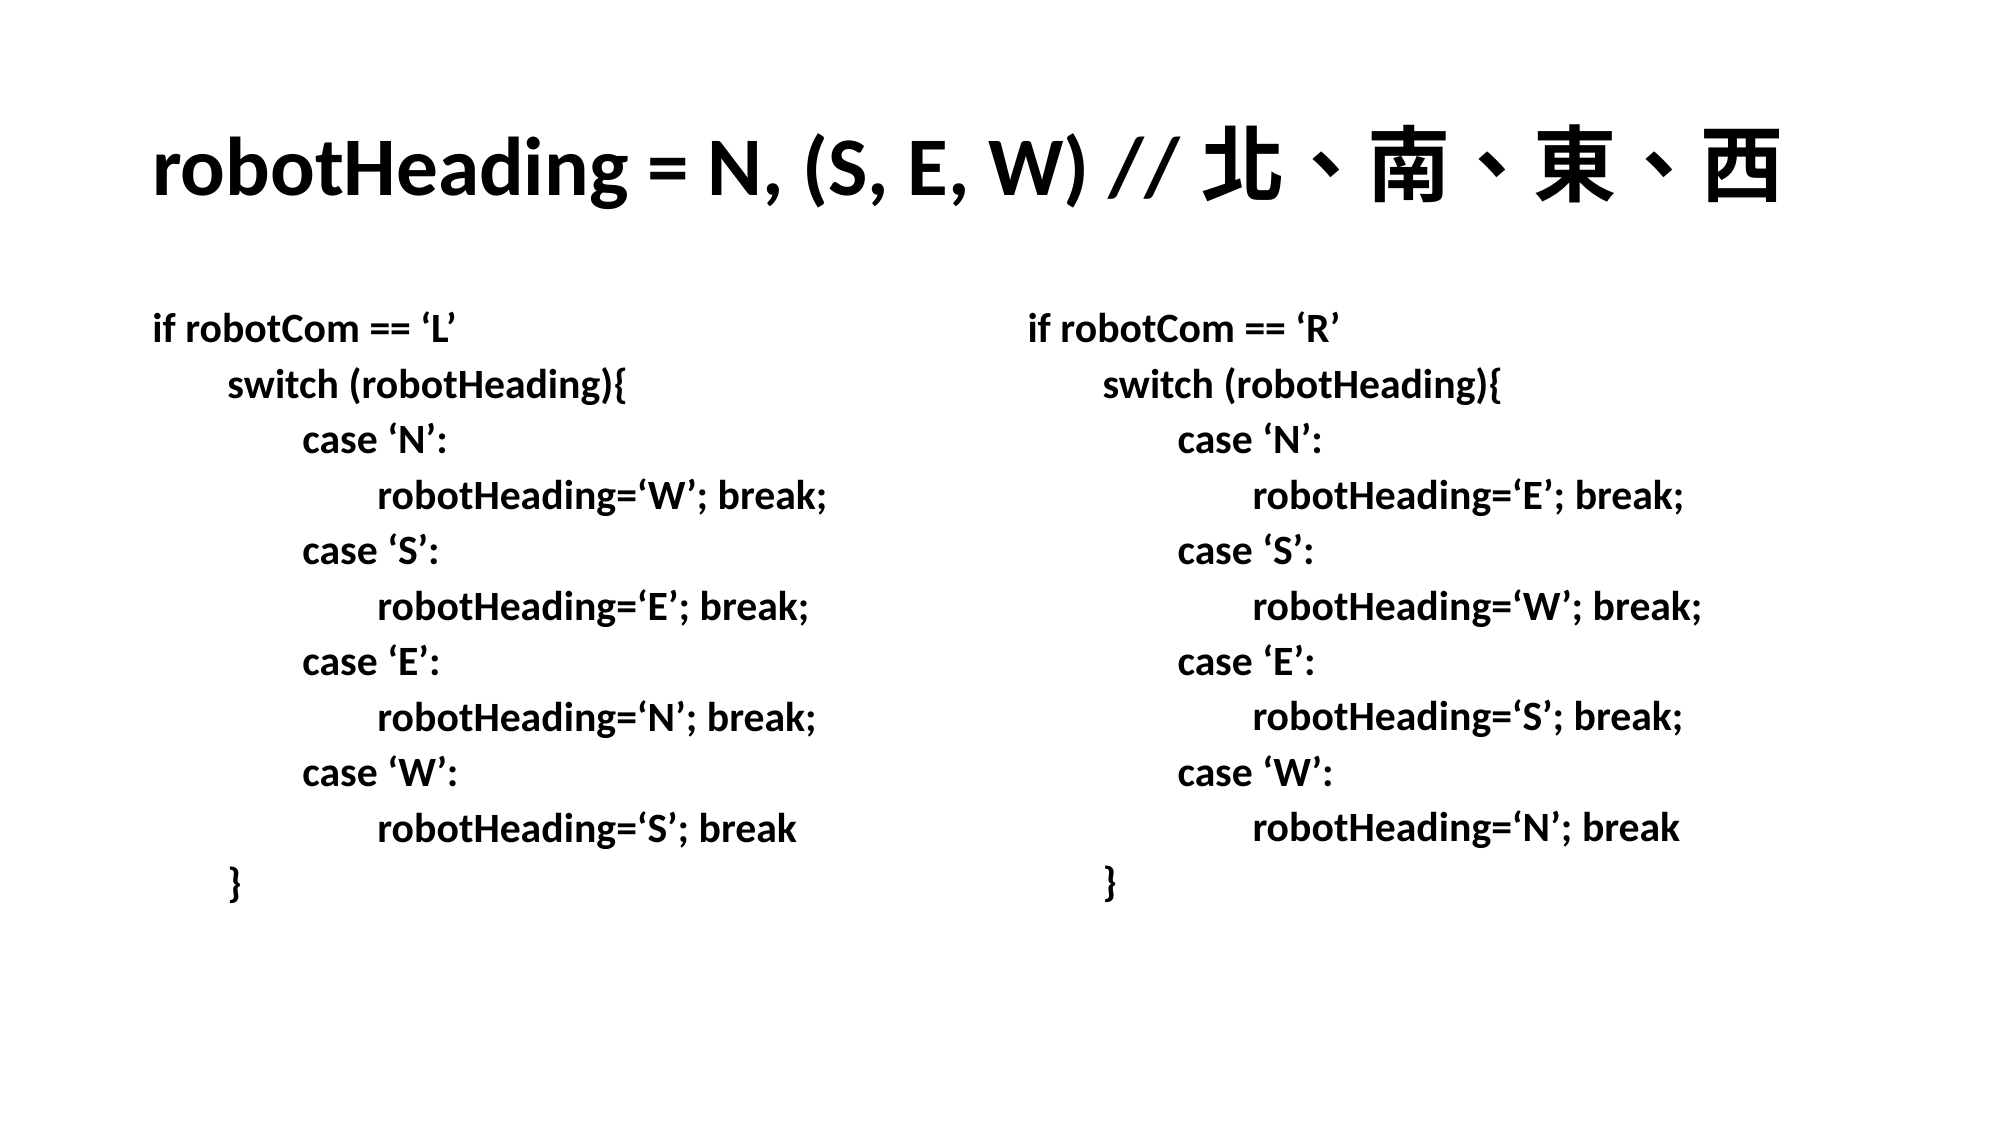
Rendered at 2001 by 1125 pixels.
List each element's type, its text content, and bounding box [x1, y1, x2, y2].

title robotHeading = N, (S, E, W) //北、南、東、西 [137, 59, 1863, 278]
list if robotCom == ‘L’ switch (robotHeading){ case ‘N’: robotHeading=‘W’; break; case ‘S’: robotHeading=‘E’; break; case ‘E’: robotHeading=‘N’; break; case ‘W’: robotHeading=‘S’; break } [137, 299, 988, 1014]
list if robotCom == ‘R’ switch (robotHeading){ case ‘N’: robotHeading=‘E’; break; case ‘S’: robotHeading=‘W’; break; case ‘E’: robotHeading=‘S’; break; case ‘W’: robotHeading=‘N’; break } [1012, 299, 1863, 1014]
